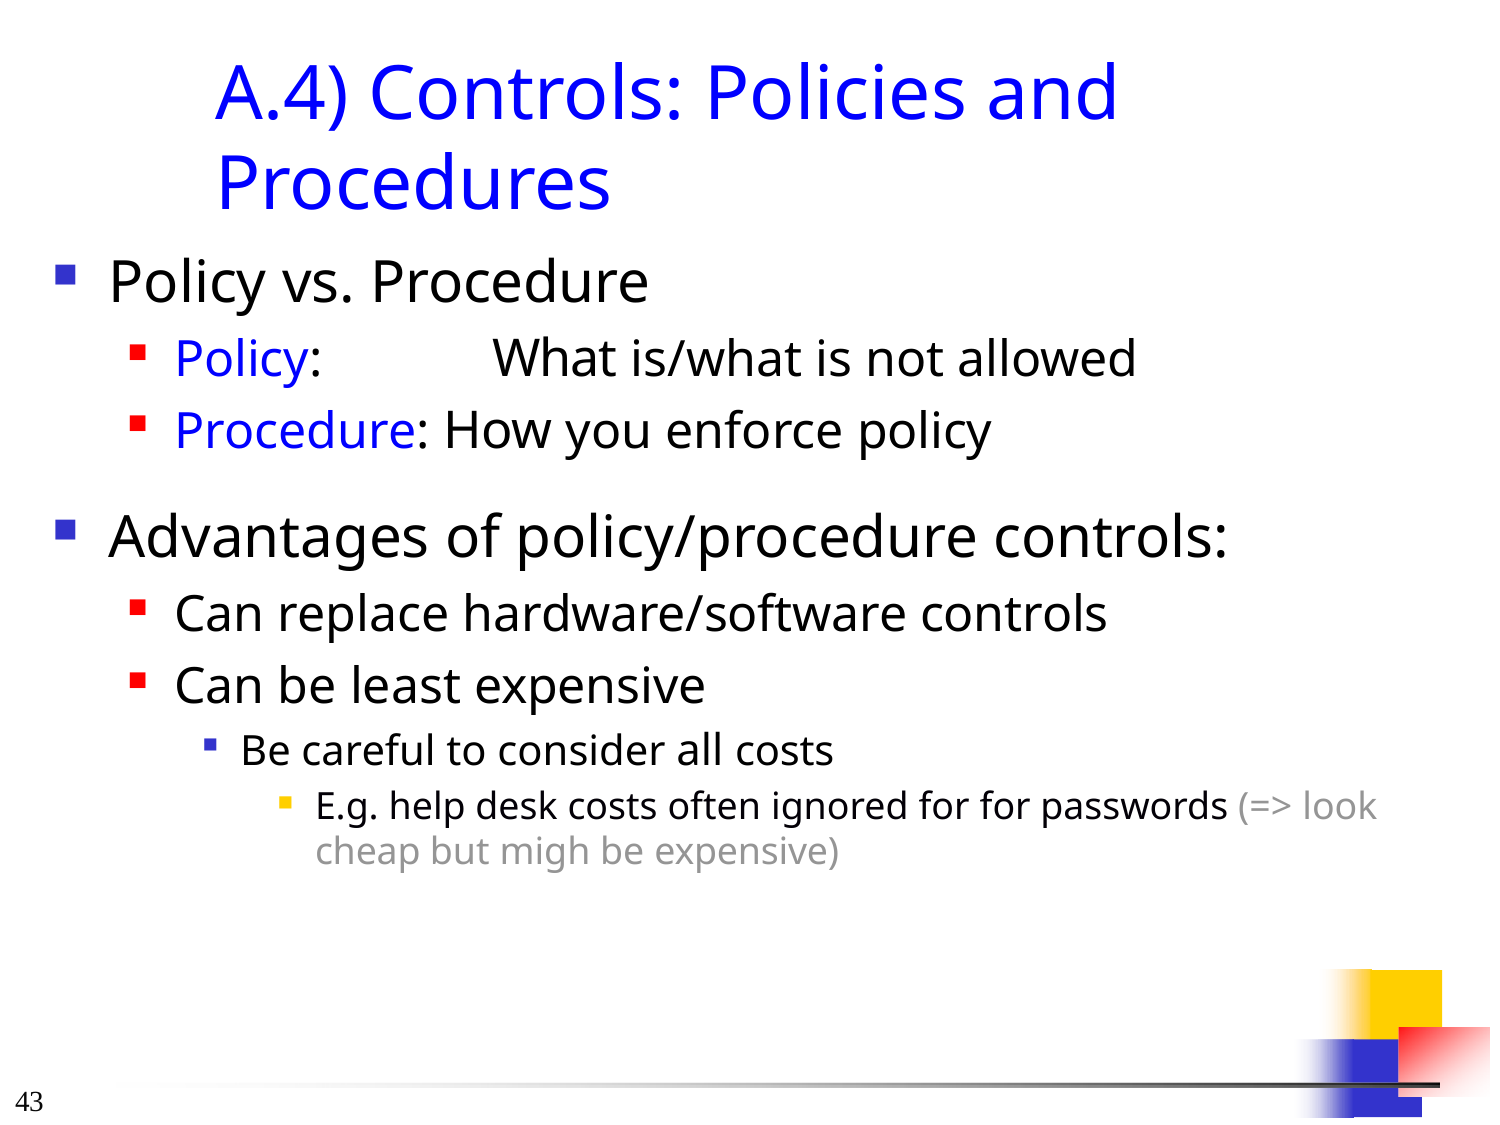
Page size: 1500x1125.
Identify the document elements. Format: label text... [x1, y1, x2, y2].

picture [90, 969, 1490, 1118]
title A.4) Controls: Policies and Procedures [12, 0, 1488, 233]
slide_number 40 [8, 1082, 53, 1125]
text_box Policy vs. Procedure Policy: What is/what is not allowed Procedure: How you enforce policy Advantages of policy/procedure controls: Can replace hardware/software controls Can be least expensive Be careful to consider all costs E.g. help desk costs often ignored for for passwords (=> look cheap but migh be expensive) [50, 232, 1450, 873]
